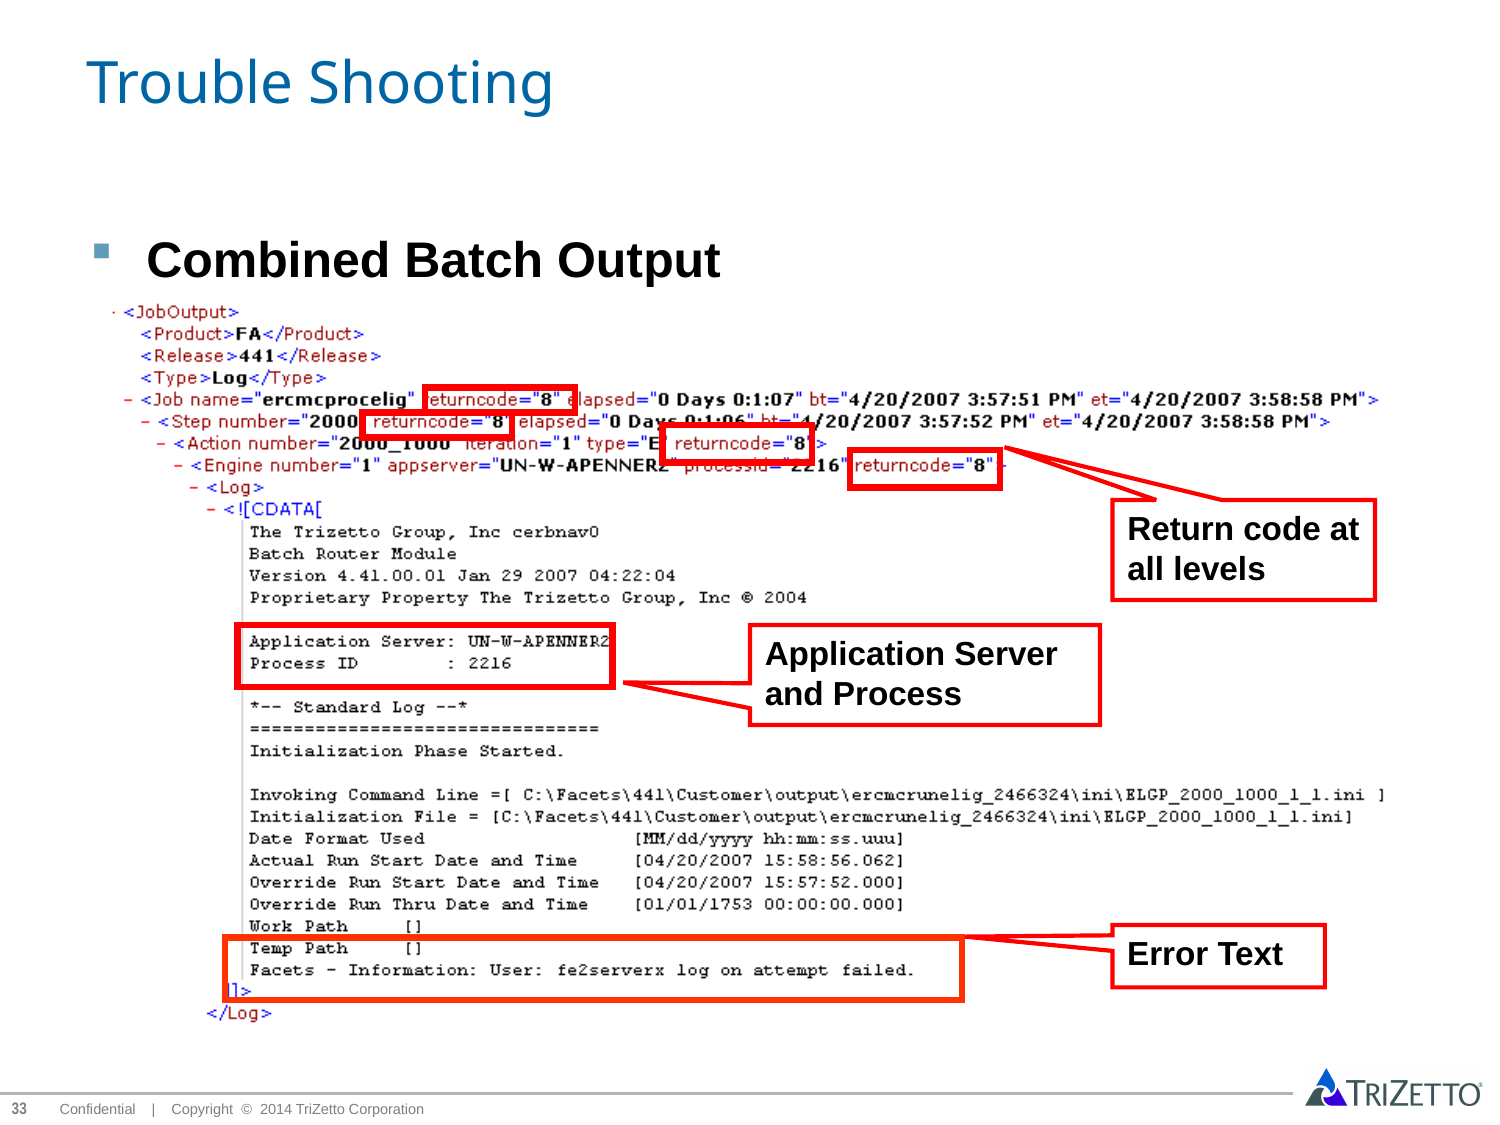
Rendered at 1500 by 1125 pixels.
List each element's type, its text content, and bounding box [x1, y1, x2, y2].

picture [112, 287, 1413, 1026]
picture [1305, 1068, 1483, 1106]
list Combined Batch Output [74, 219, 1426, 977]
title Trouble Shooting [71, 44, 1430, 126]
